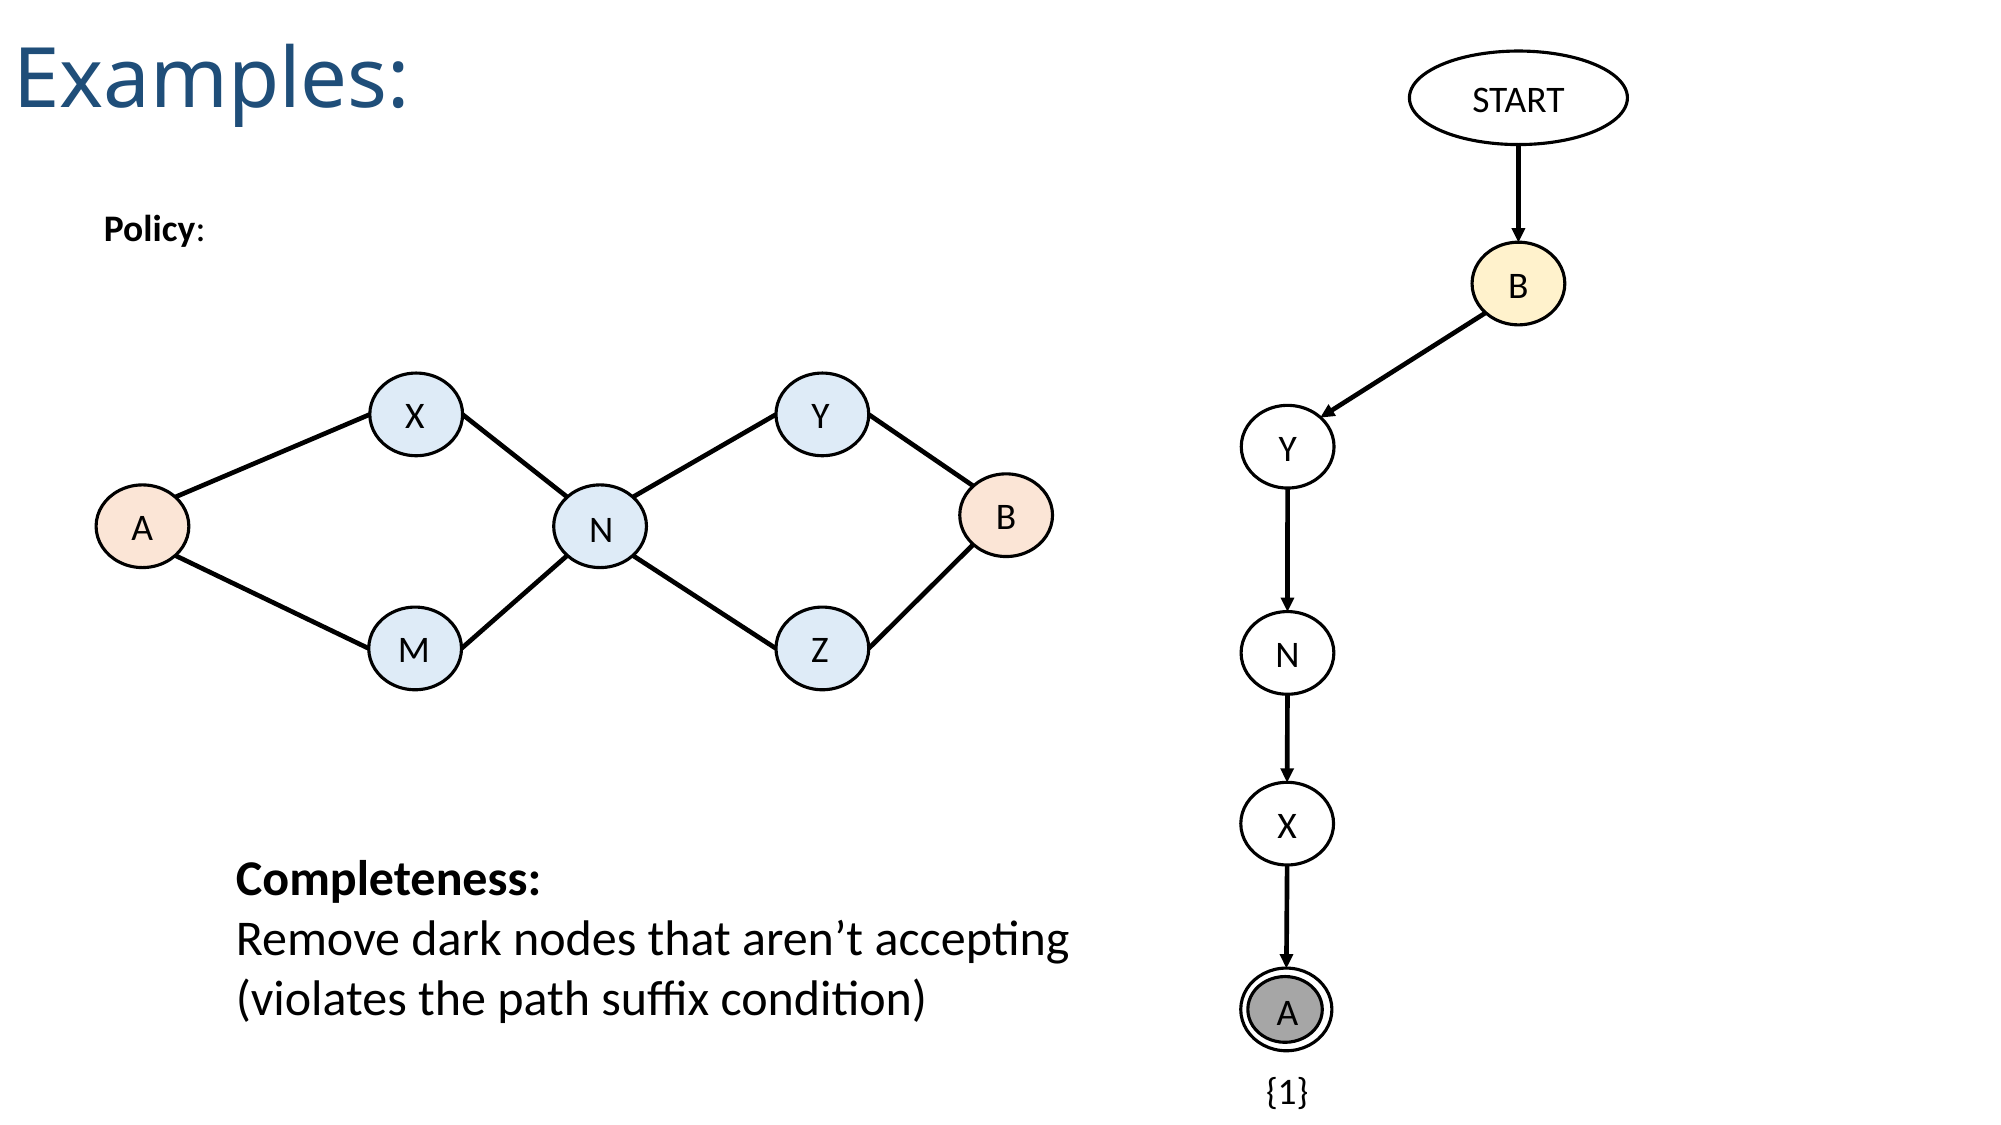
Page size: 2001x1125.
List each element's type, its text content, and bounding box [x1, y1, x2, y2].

text_box X [1239, 781, 1335, 866]
text_box Completeness: Remove dark nodes that aren’t accepting (violates the path suffix condition) [221, 838, 1085, 1034]
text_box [1320, 312, 1486, 418]
text_box B [1471, 241, 1566, 326]
text_box [1314, 987, 1324, 1032]
text_box N [1240, 610, 1335, 696]
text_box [95, 373, 1053, 690]
text_box {1} [1251, 1059, 1324, 1120]
text_box Examples: [0, 0, 1310, 133]
text_box Y [1240, 404, 1336, 489]
text_box A [1261, 980, 1314, 1041]
text_box START [1408, 49, 1629, 146]
text_box [1246, 983, 1261, 1036]
text_box [1239, 967, 1333, 1052]
text_box [1266, 975, 1305, 980]
